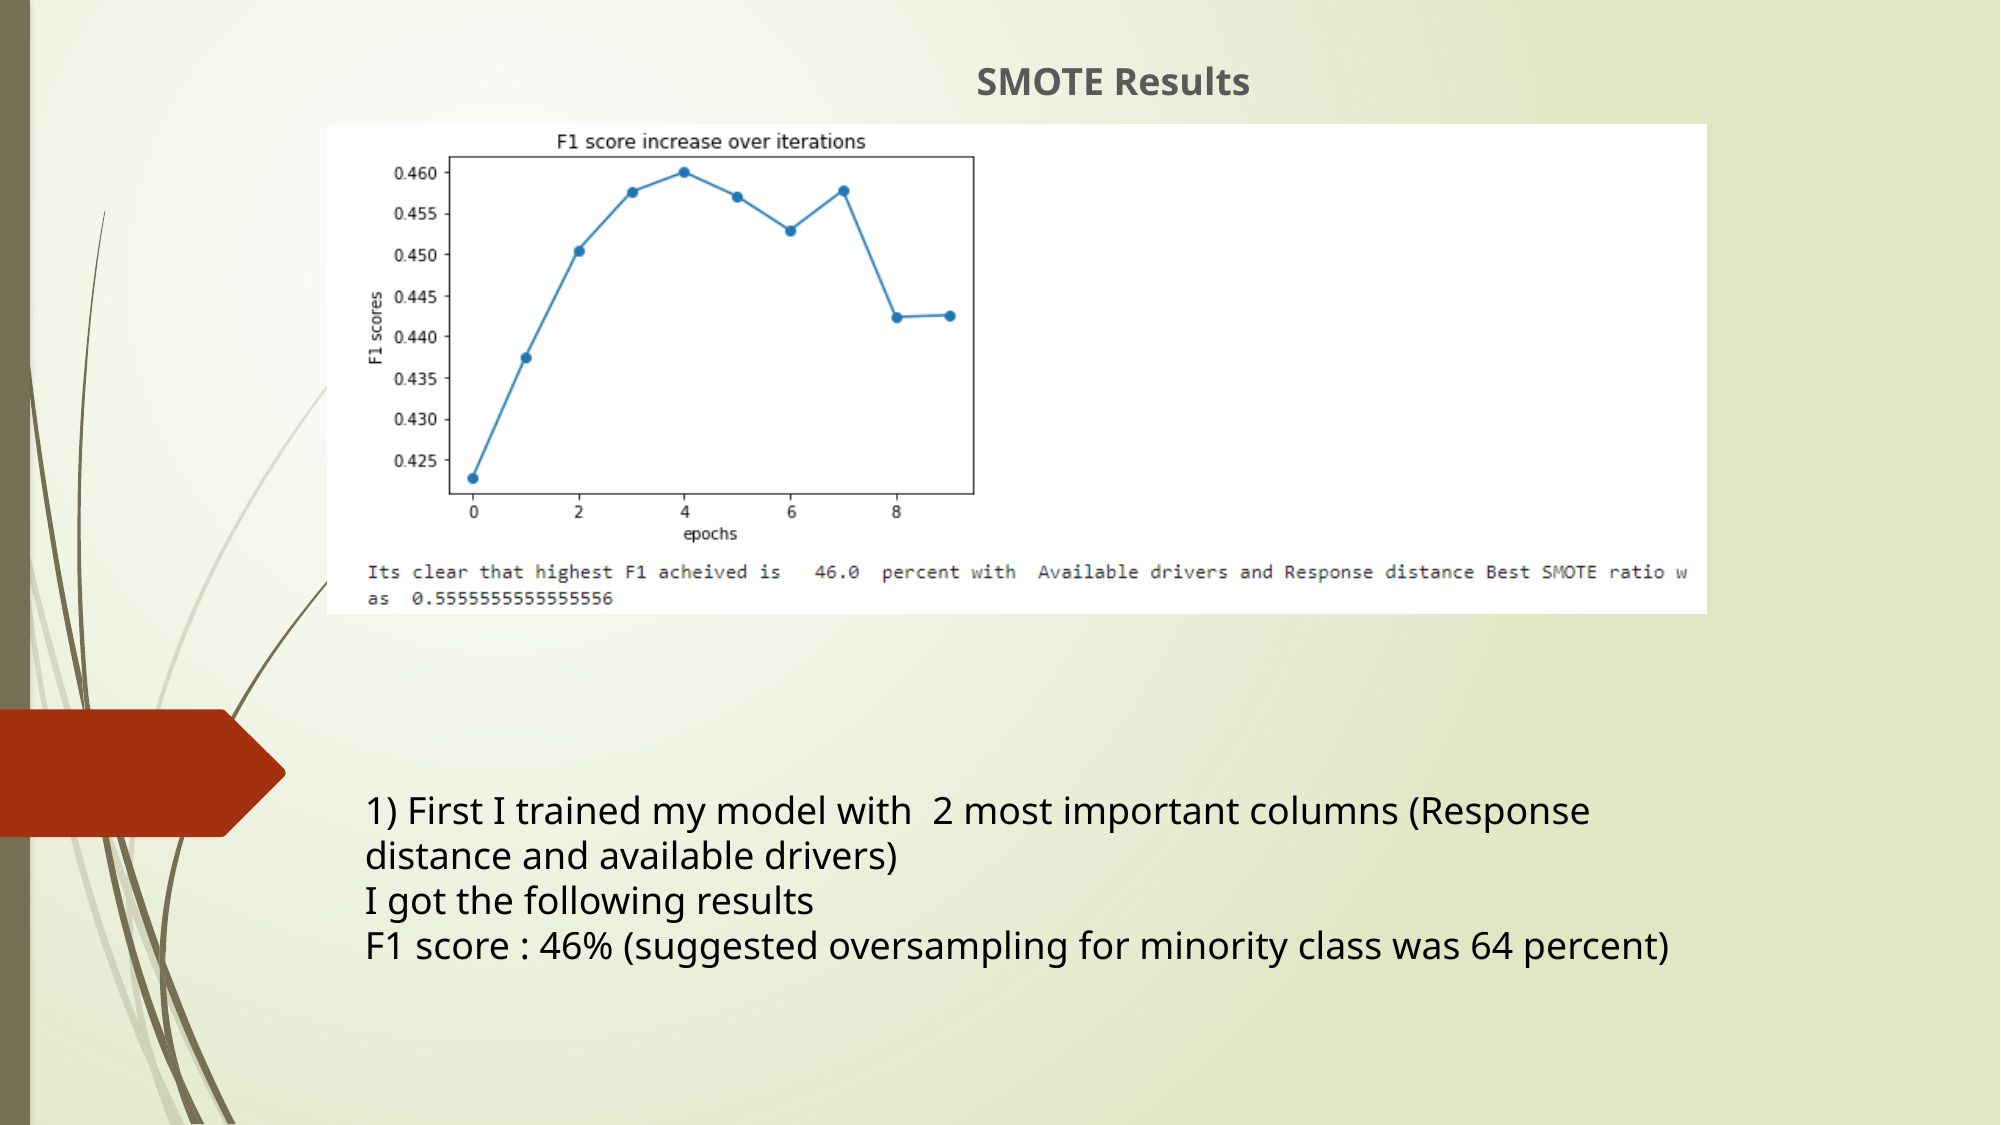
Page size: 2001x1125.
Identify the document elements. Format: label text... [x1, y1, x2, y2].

text_box 1) First I trained my model with 2 most important columns (Response distance and available drivers) I got the following results F1 score : 46% (suggested oversampling for minority class was 64 percent) [350, 734, 1736, 975]
subtitle SMOTE Results [350, 50, 1888, 1096]
picture [327, 123, 1707, 615]
